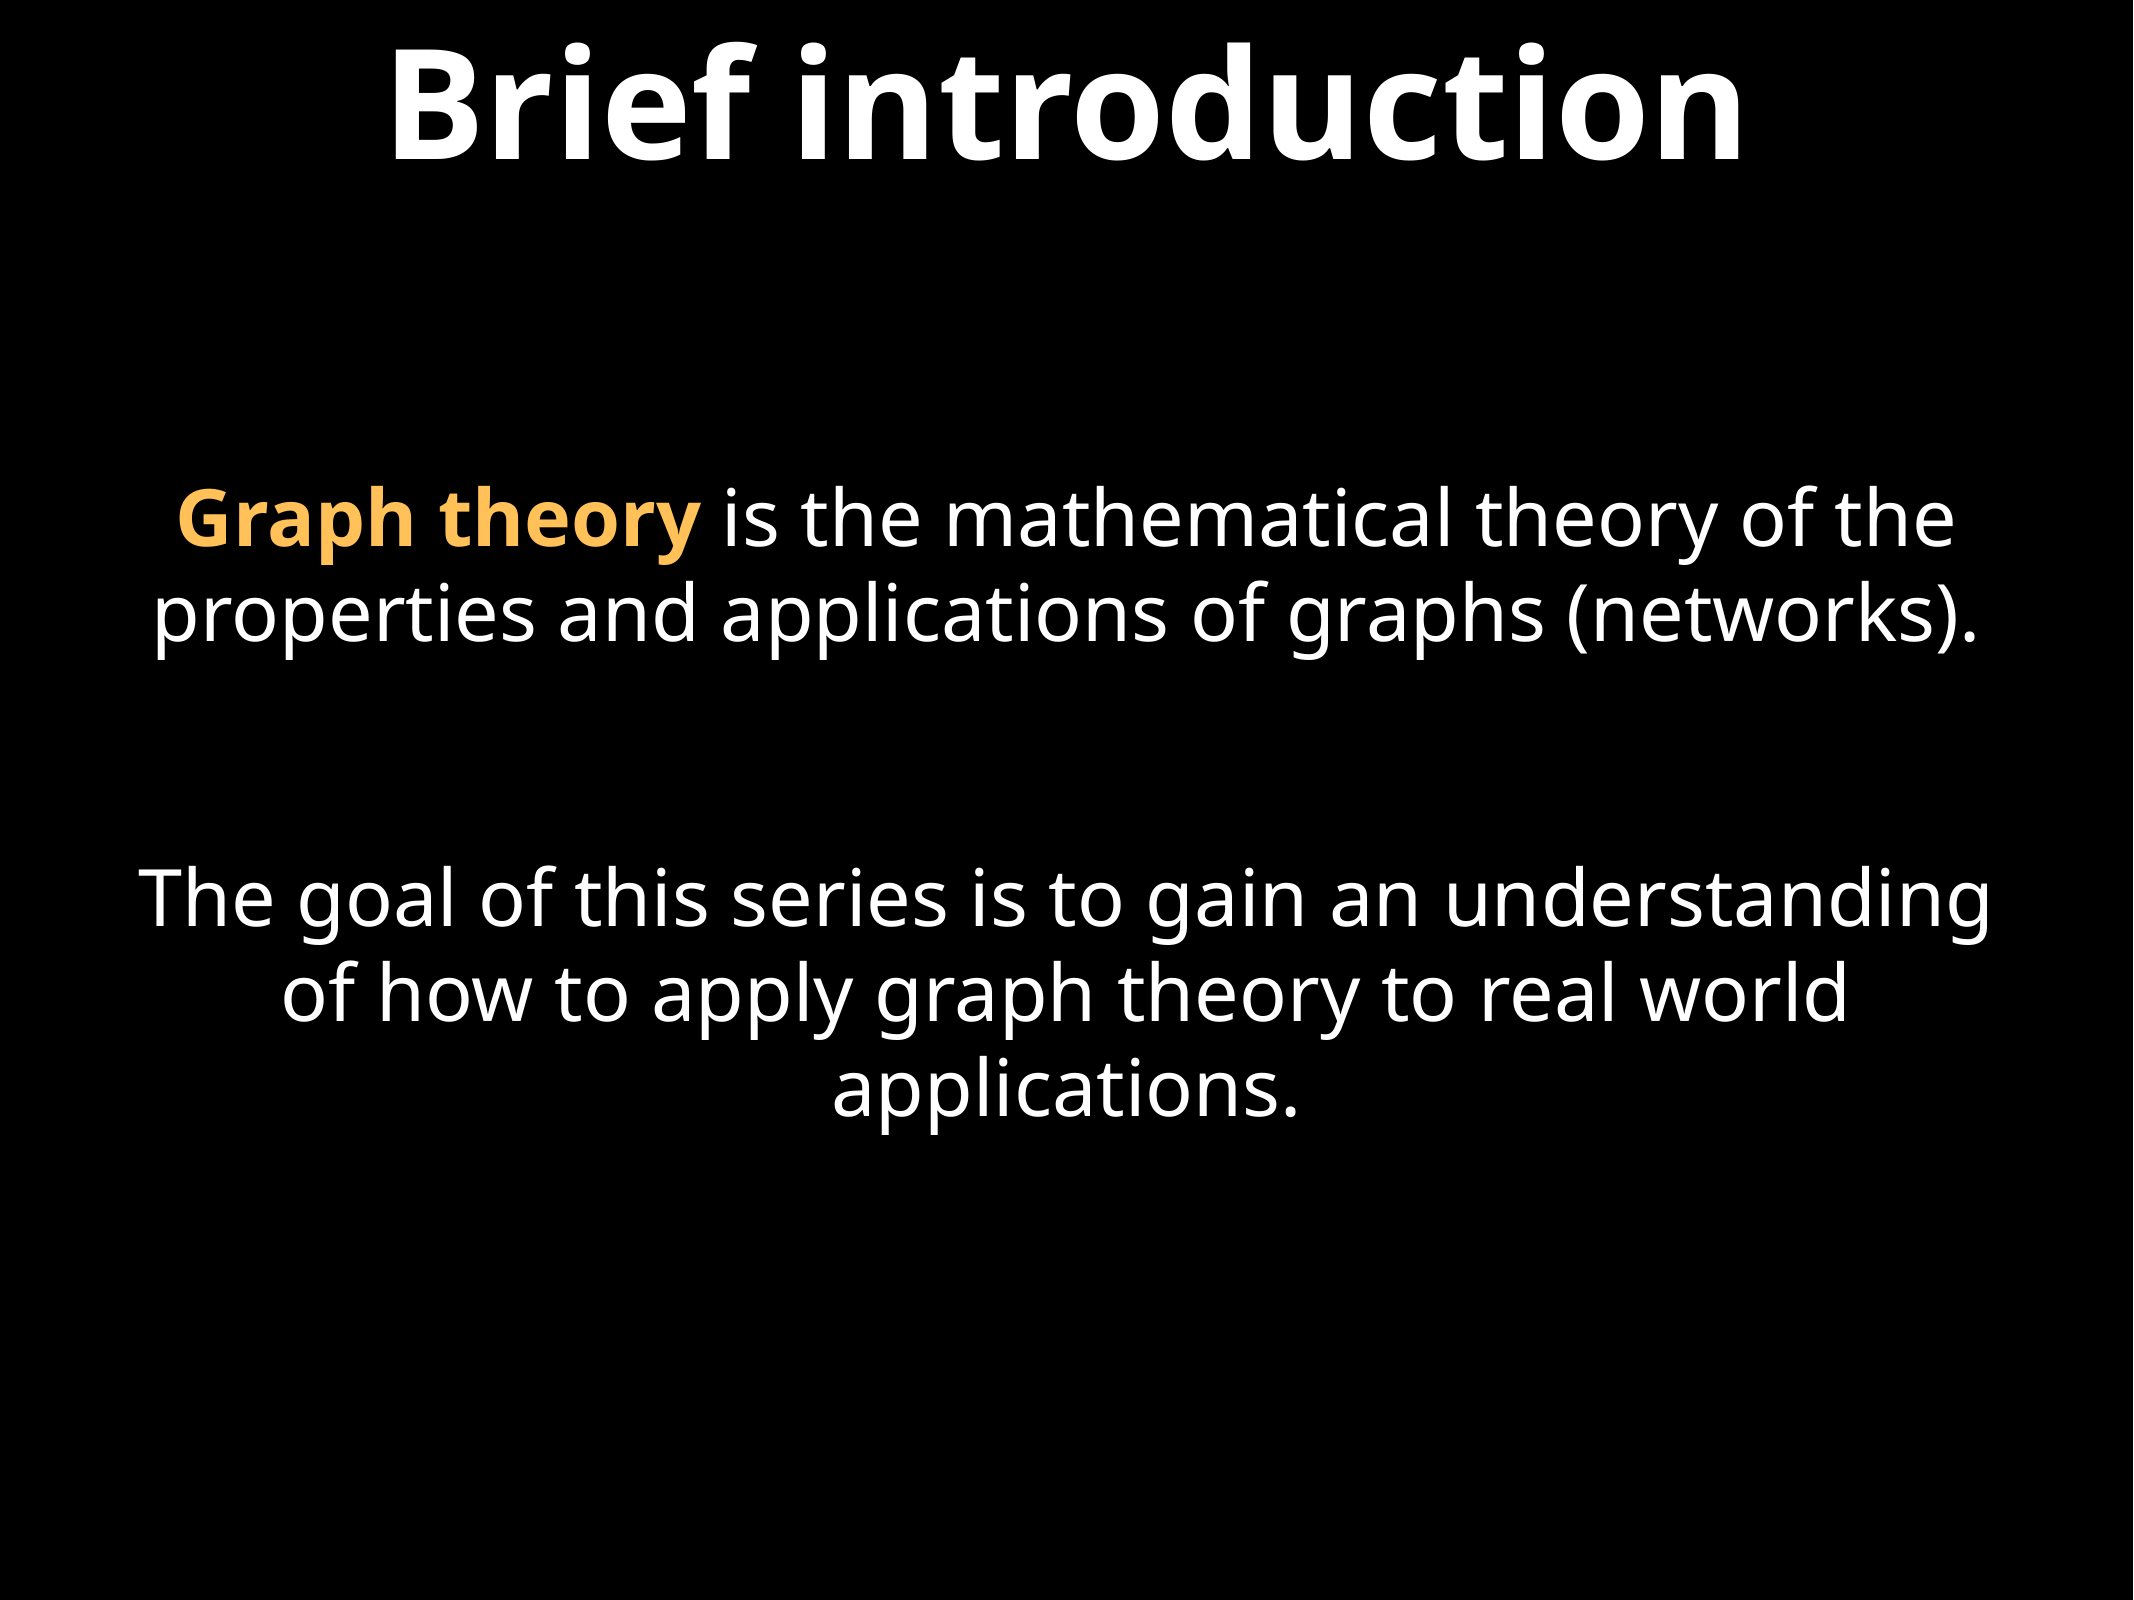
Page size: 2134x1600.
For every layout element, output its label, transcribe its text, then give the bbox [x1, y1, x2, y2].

title Brief introduction [155, 0, 1978, 198]
text_box Graph theory is the mathematical theory of the properties and applications of graphs (networks). The goal of this series is to gain an understanding of how to apply graph theory to real world applications. [82, 459, 2051, 1141]
